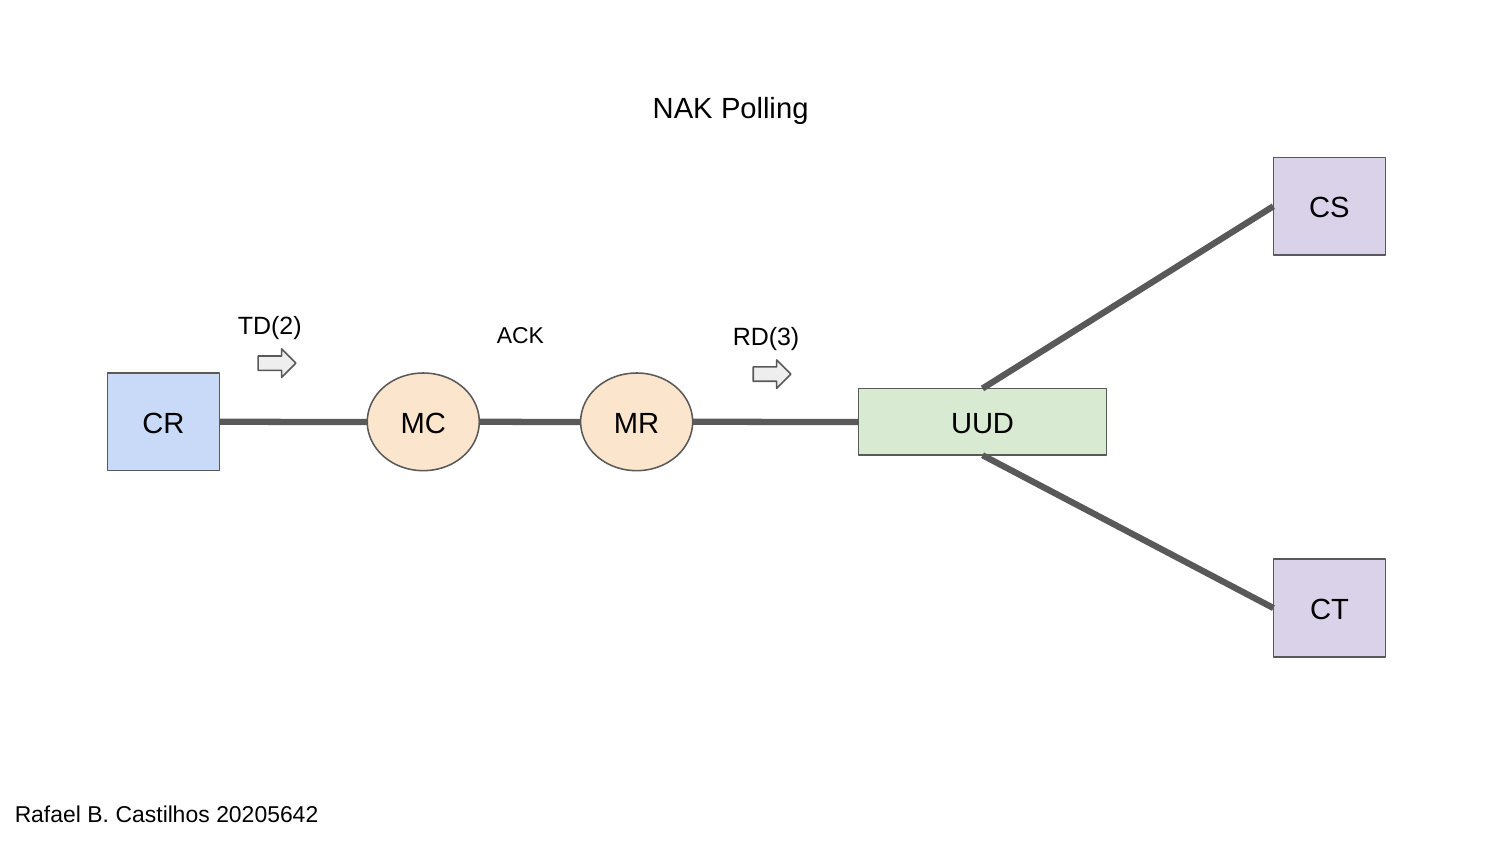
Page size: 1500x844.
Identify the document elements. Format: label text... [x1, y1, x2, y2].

text_box [258, 348, 296, 378]
text_box ACK [482, 307, 595, 363]
text_box TD(2) [223, 294, 364, 355]
text_box CT [1273, 559, 1386, 657]
text_box CS [1273, 157, 1386, 256]
text_box RD(3) [718, 305, 859, 366]
text_box NAK Polling [637, 74, 862, 140]
text_box MC [367, 372, 480, 471]
text_box UUD [858, 388, 1107, 456]
text_box Rafael B. Castilhos 20205642 [0, 785, 354, 841]
text_box MR [580, 372, 693, 471]
text_box CR [107, 372, 220, 471]
text_box [753, 359, 791, 389]
